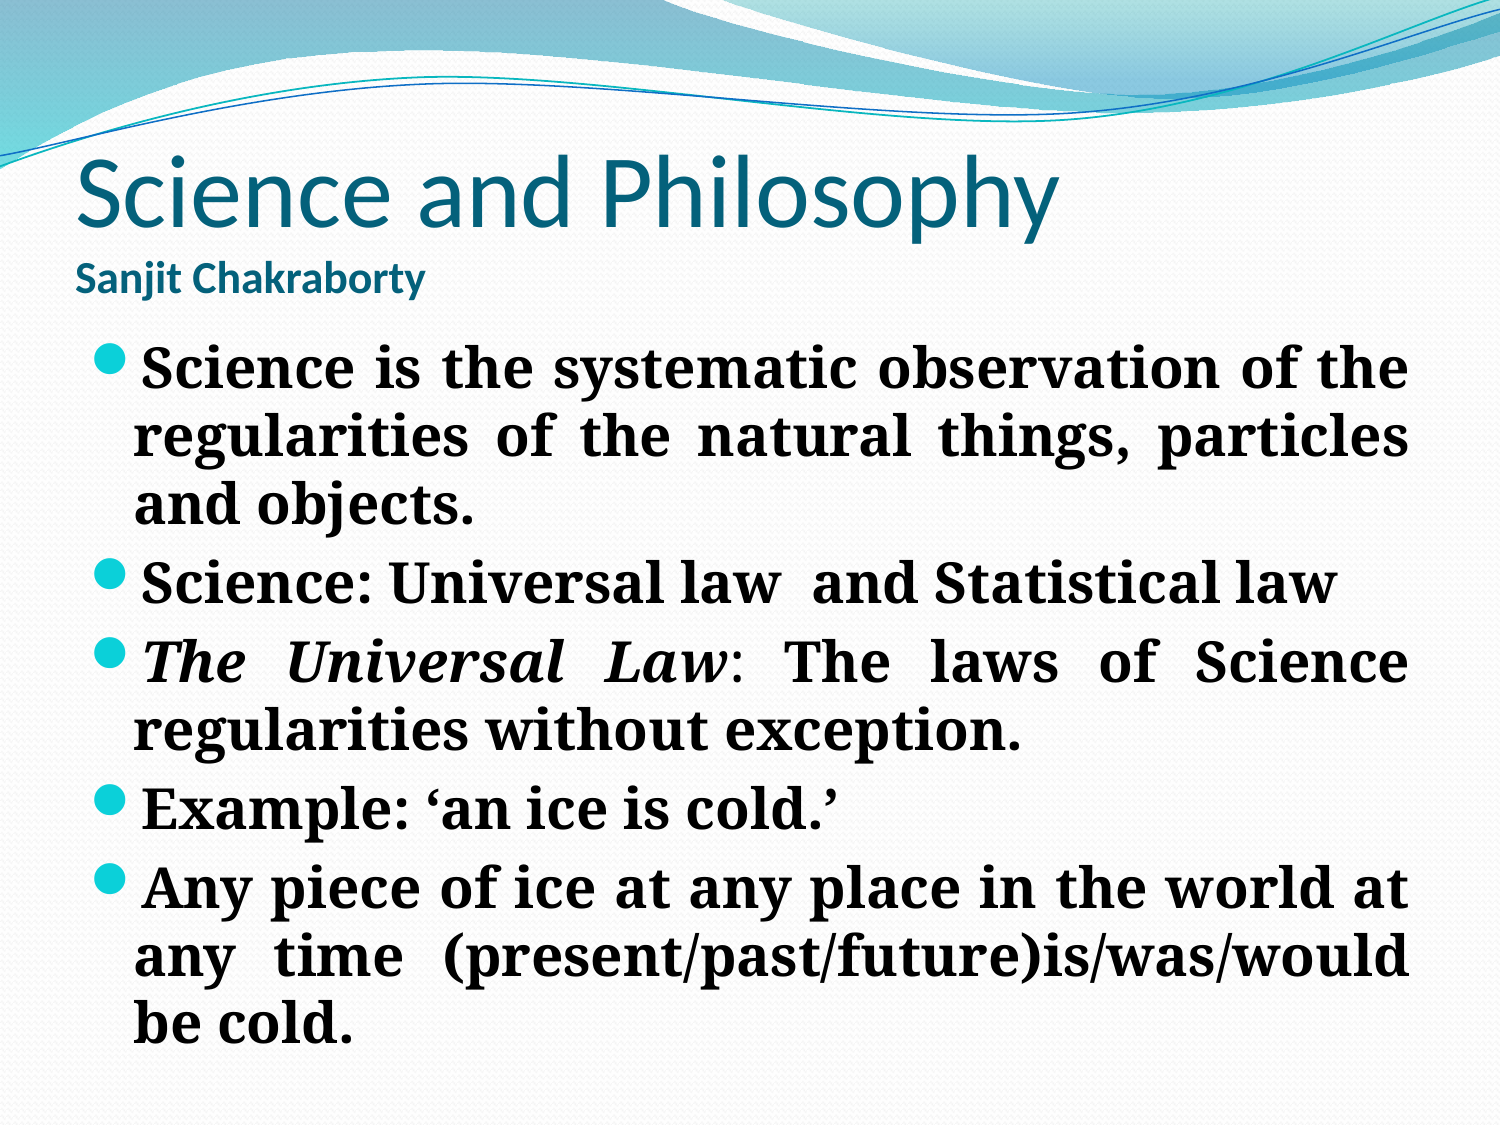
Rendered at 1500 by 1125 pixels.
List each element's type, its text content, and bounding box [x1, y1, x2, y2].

list Science is the systematic observation of the regularities of the natural things, particles and objects. Science: Universal law and Statistical law The Universal Law: The laws of Science regularities without exception. Example: ‘an ice is cold.’ Any piece of ice at any place in the world at any time (present/past/future)is/was/would be cold. [75, 324, 1425, 1063]
title Science and Philosophy Sanjit Chakraborty [75, 115, 1425, 303]
